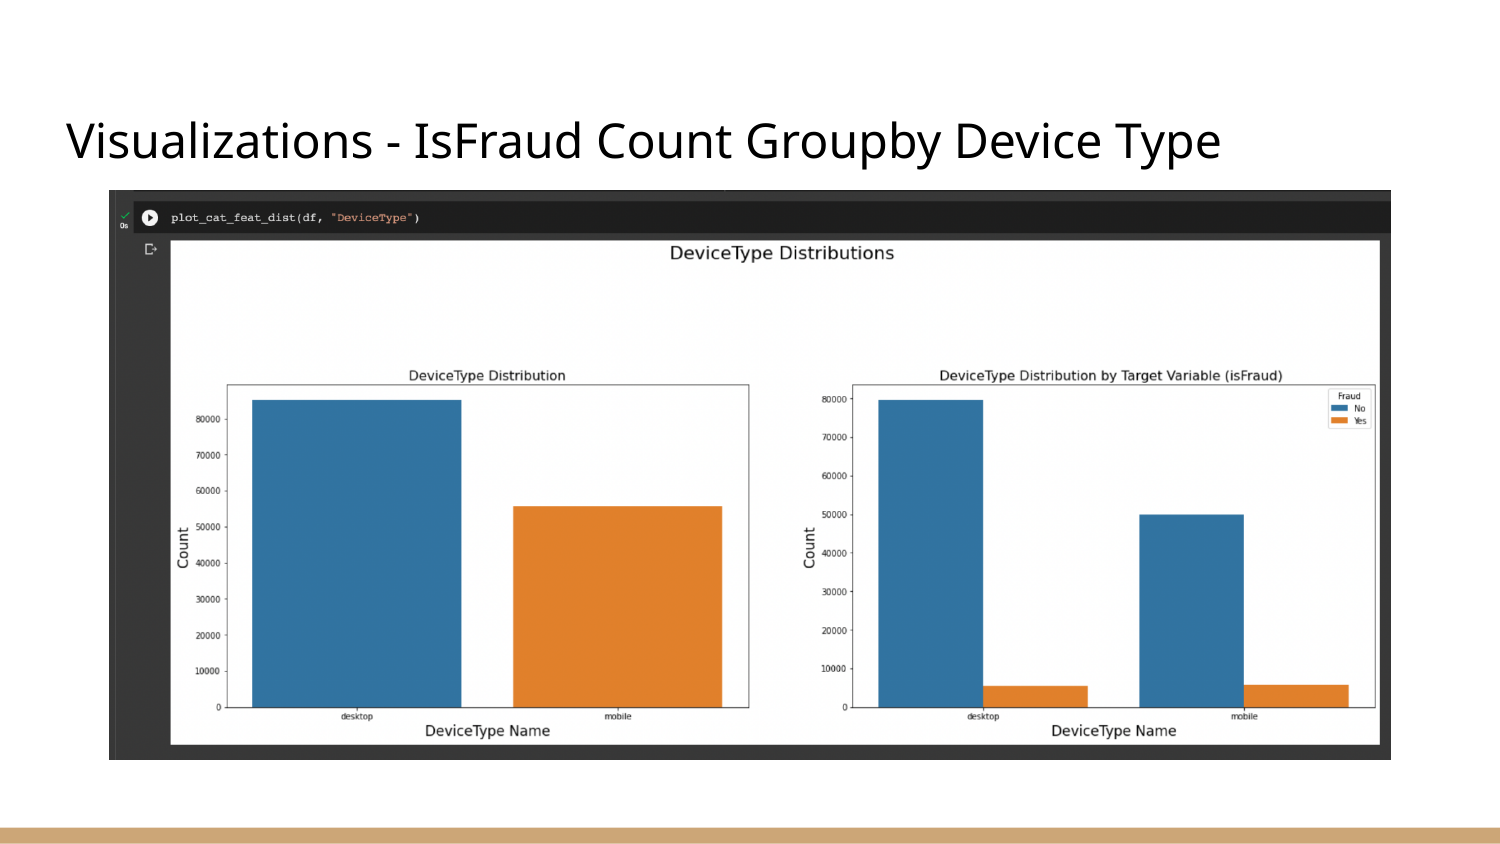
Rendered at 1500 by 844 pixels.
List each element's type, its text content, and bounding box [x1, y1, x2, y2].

title Visualizations - IsFraud Count Groupby Device Type [51, 51, 1449, 189]
picture [109, 190, 1391, 761]
